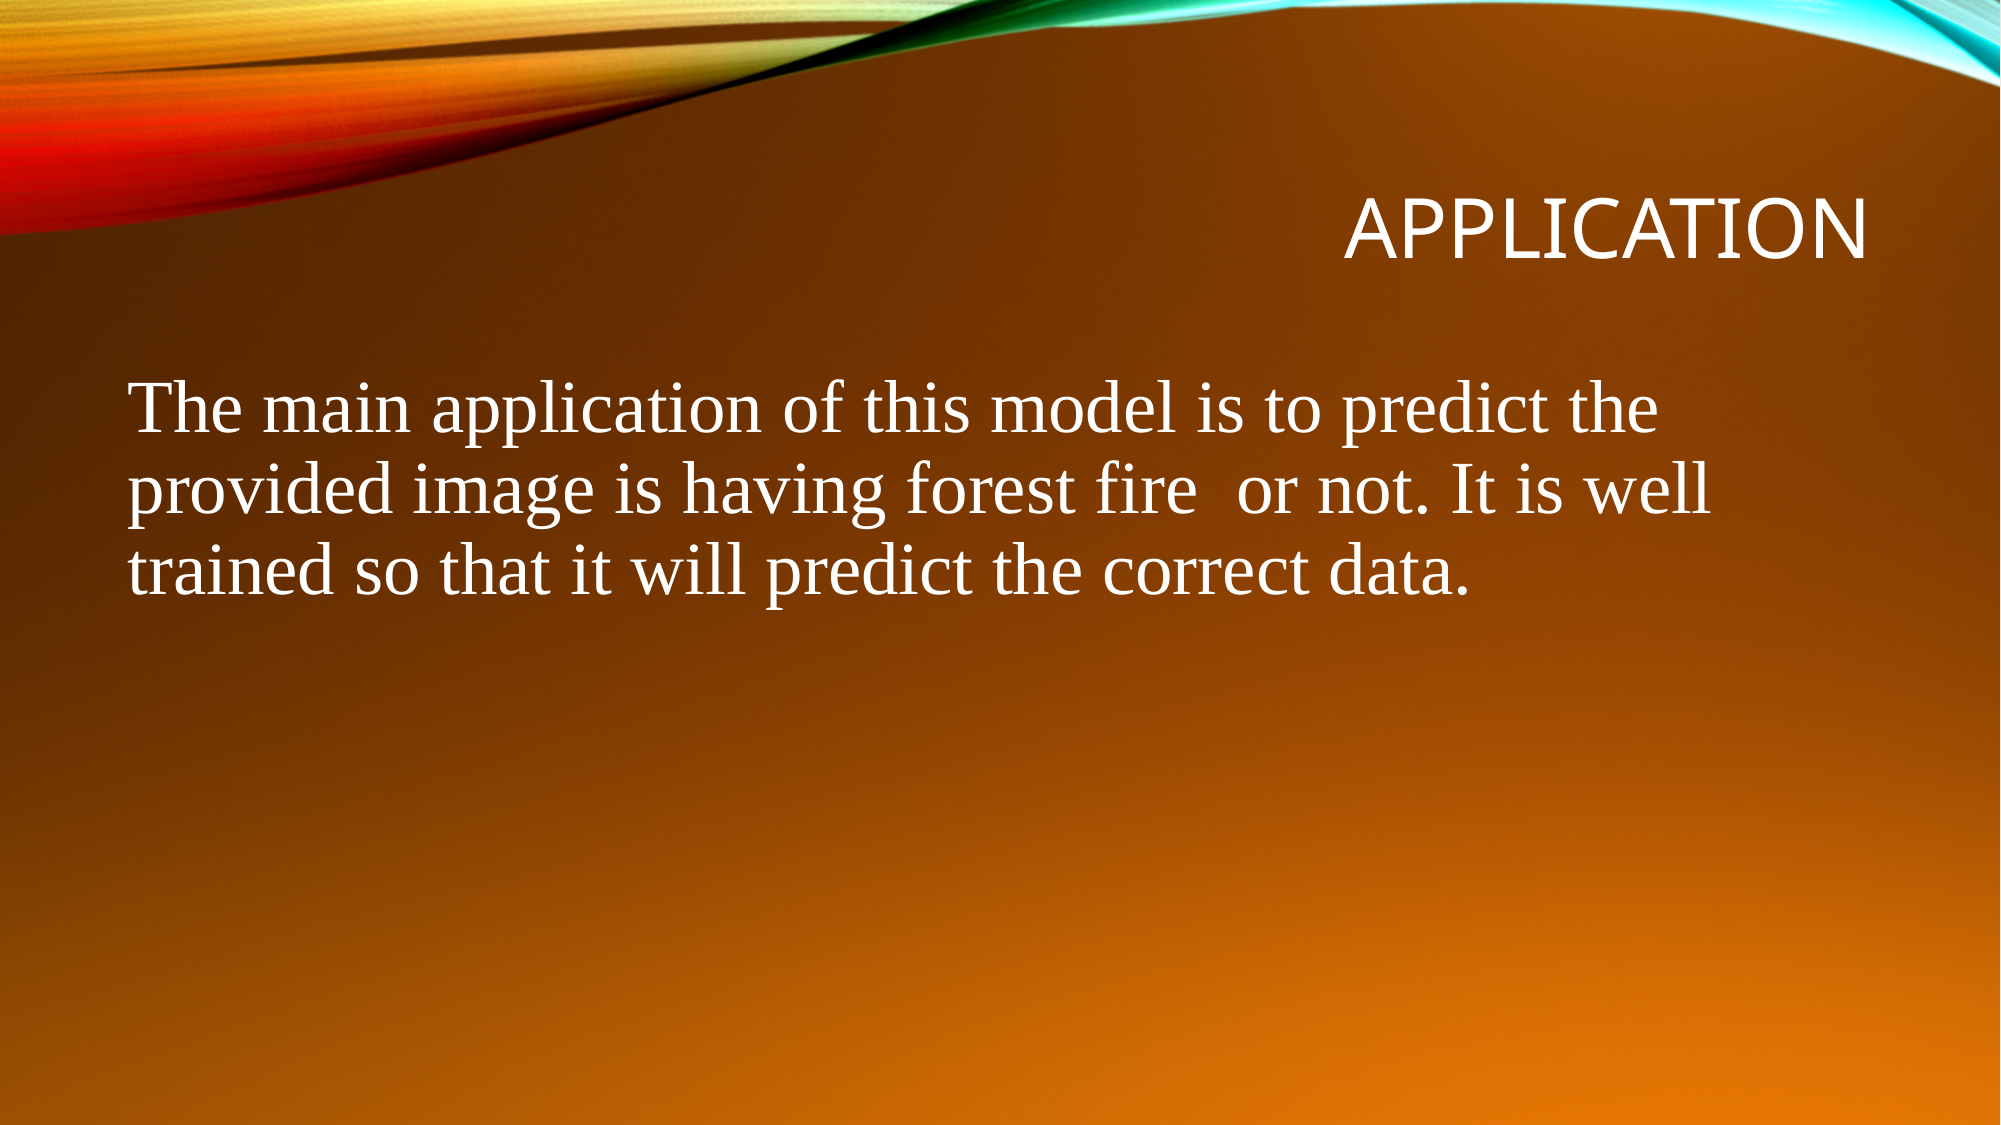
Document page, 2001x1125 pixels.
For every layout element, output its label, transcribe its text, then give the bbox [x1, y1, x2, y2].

title Application [474, 125, 1888, 338]
list The main application of this model is to predict the provided image is having forest fire or not. It is well trained so that it will predict the correct data. [112, 360, 1888, 1021]
picture [0, 0, 2001, 1125]
